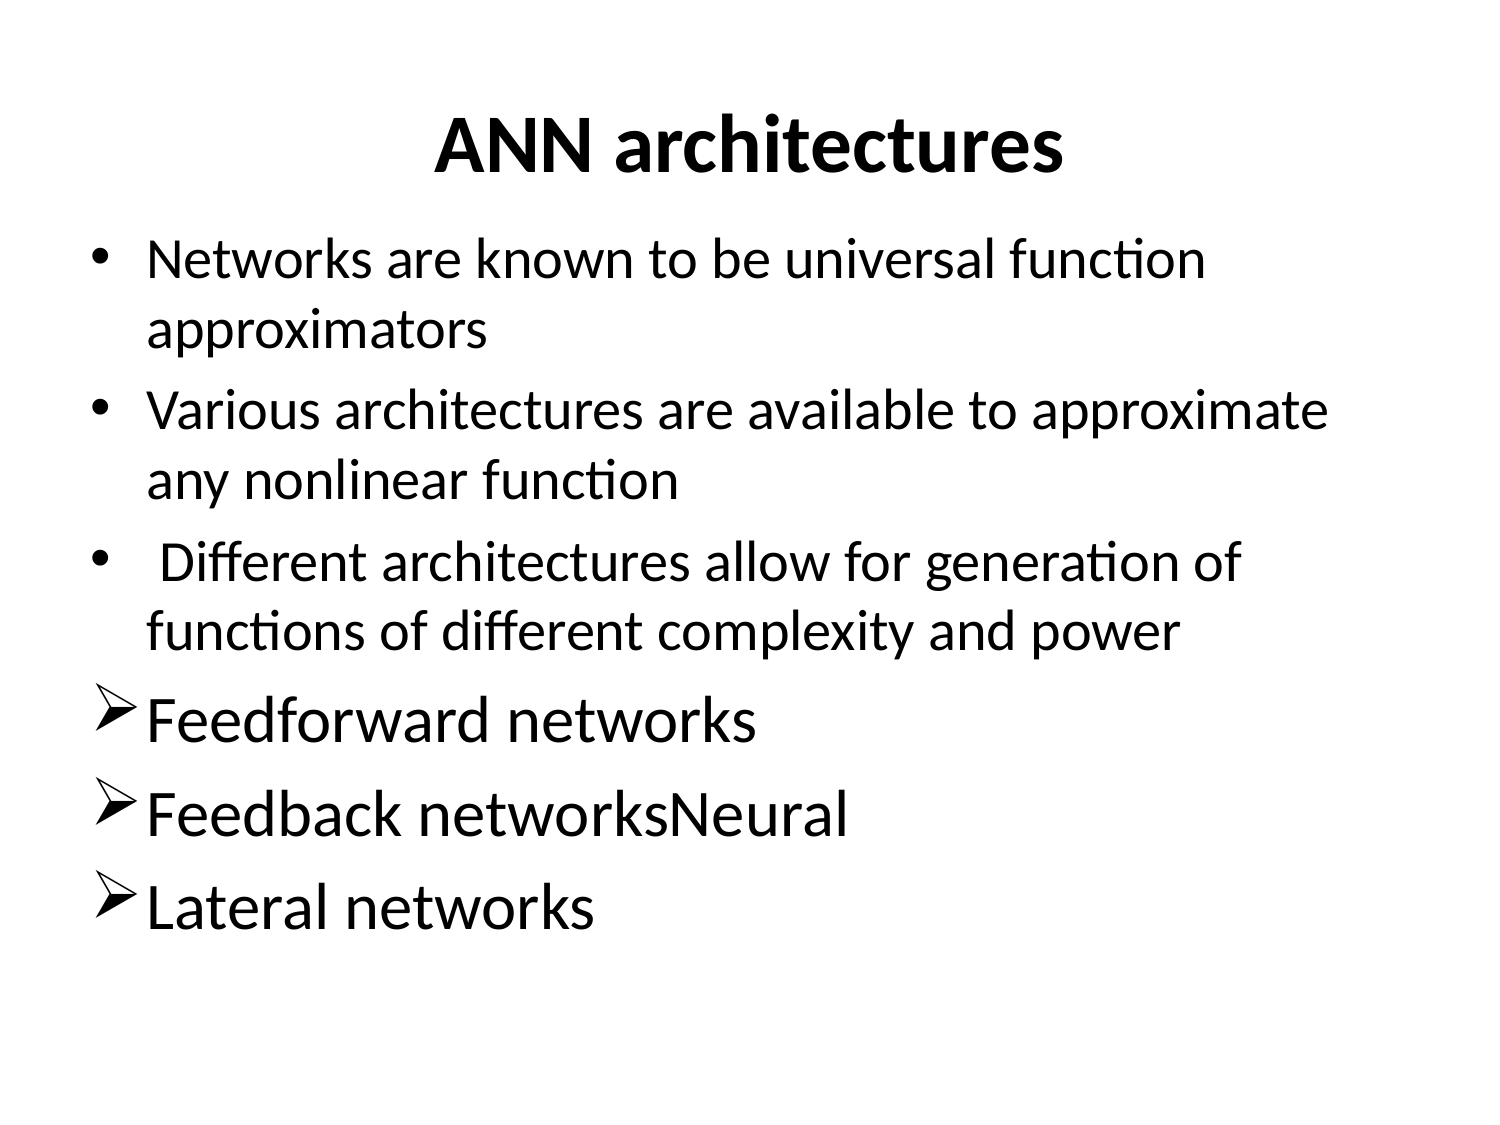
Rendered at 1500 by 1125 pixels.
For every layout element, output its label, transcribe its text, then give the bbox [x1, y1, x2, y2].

list Networks are known to be universal function approximators Various architectures are available to approximate any nonlinear function Different architectures allow for generation of functions of different complexity and power Feedforward networks Feedback networksNeural Lateral networks [75, 212, 1425, 1005]
title ANN architectures [75, 45, 1425, 212]
